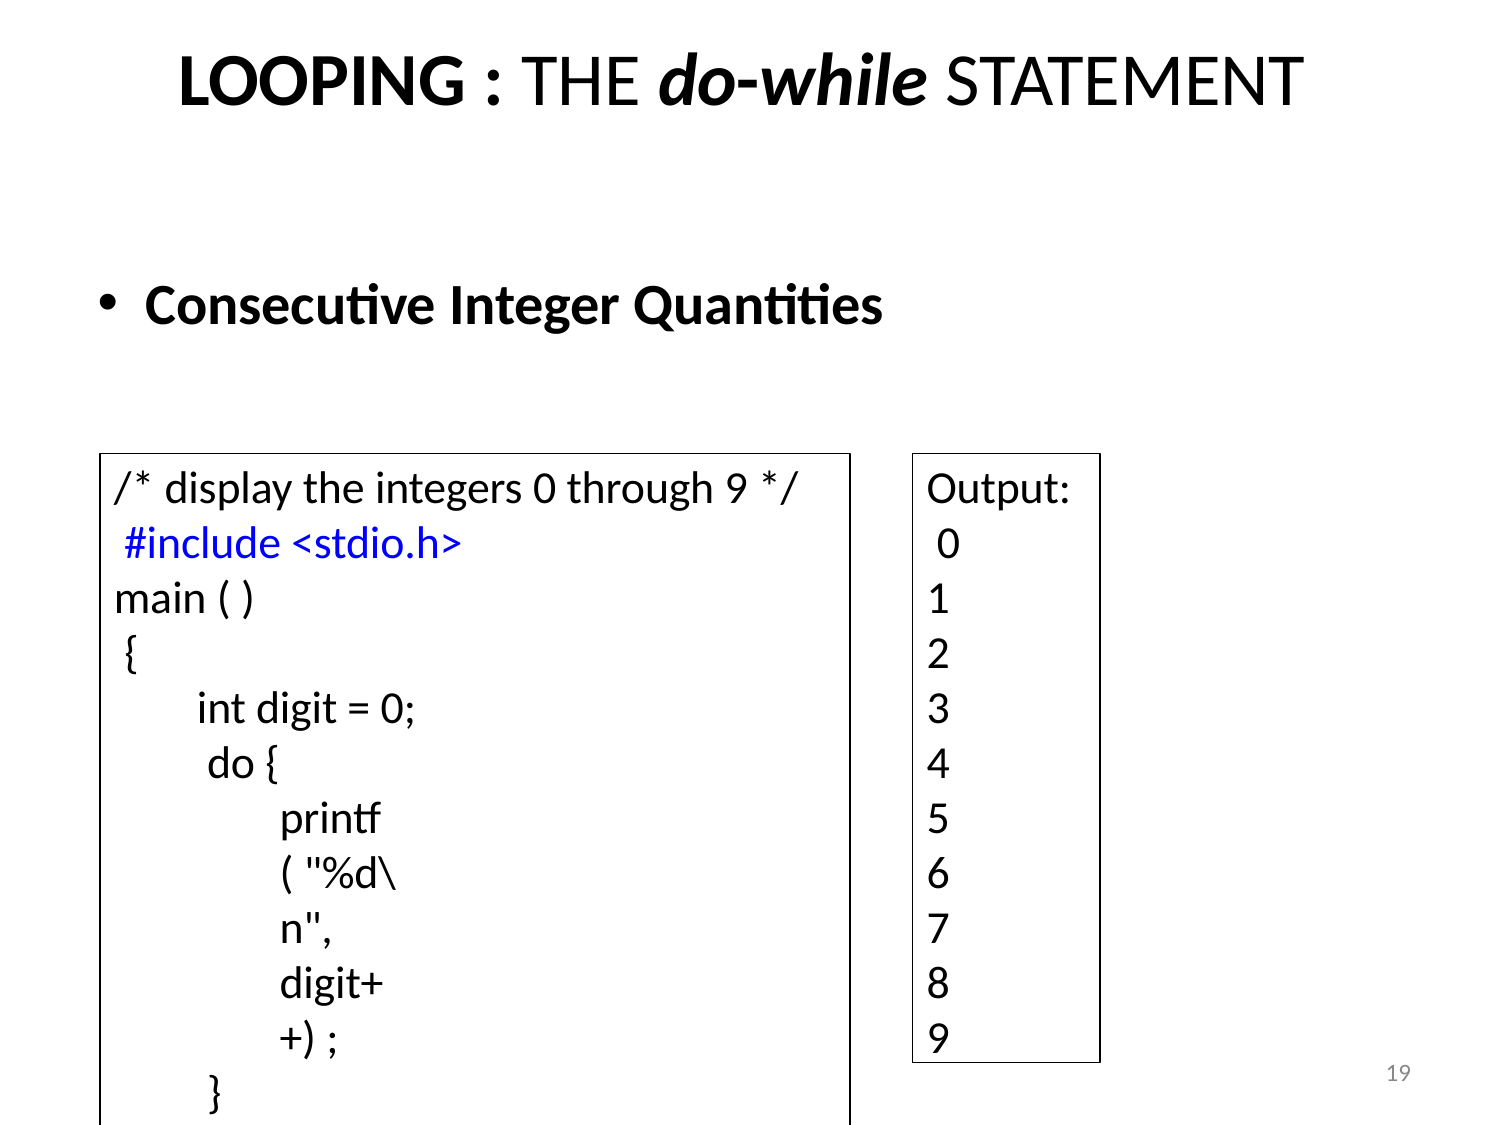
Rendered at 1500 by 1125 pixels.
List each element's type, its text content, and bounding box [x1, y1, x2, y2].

text_box /* display the integers 0 through 9 */ #include <stdio.h> main ( ) { int digit = 0; do { printf ( "%d\n", digit++) ; } while (digit <= 9); } [99, 453, 850, 1125]
text_box Consecutive Integer Quantities [95, 264, 894, 337]
text_box Output: 0 1 2 3 4 5 6 7 8 9 [912, 453, 1100, 1063]
slide_number 19 [1379, 1060, 1418, 1125]
title LOOPING : THE do-while STATEMENT [176, 28, 1324, 219]
